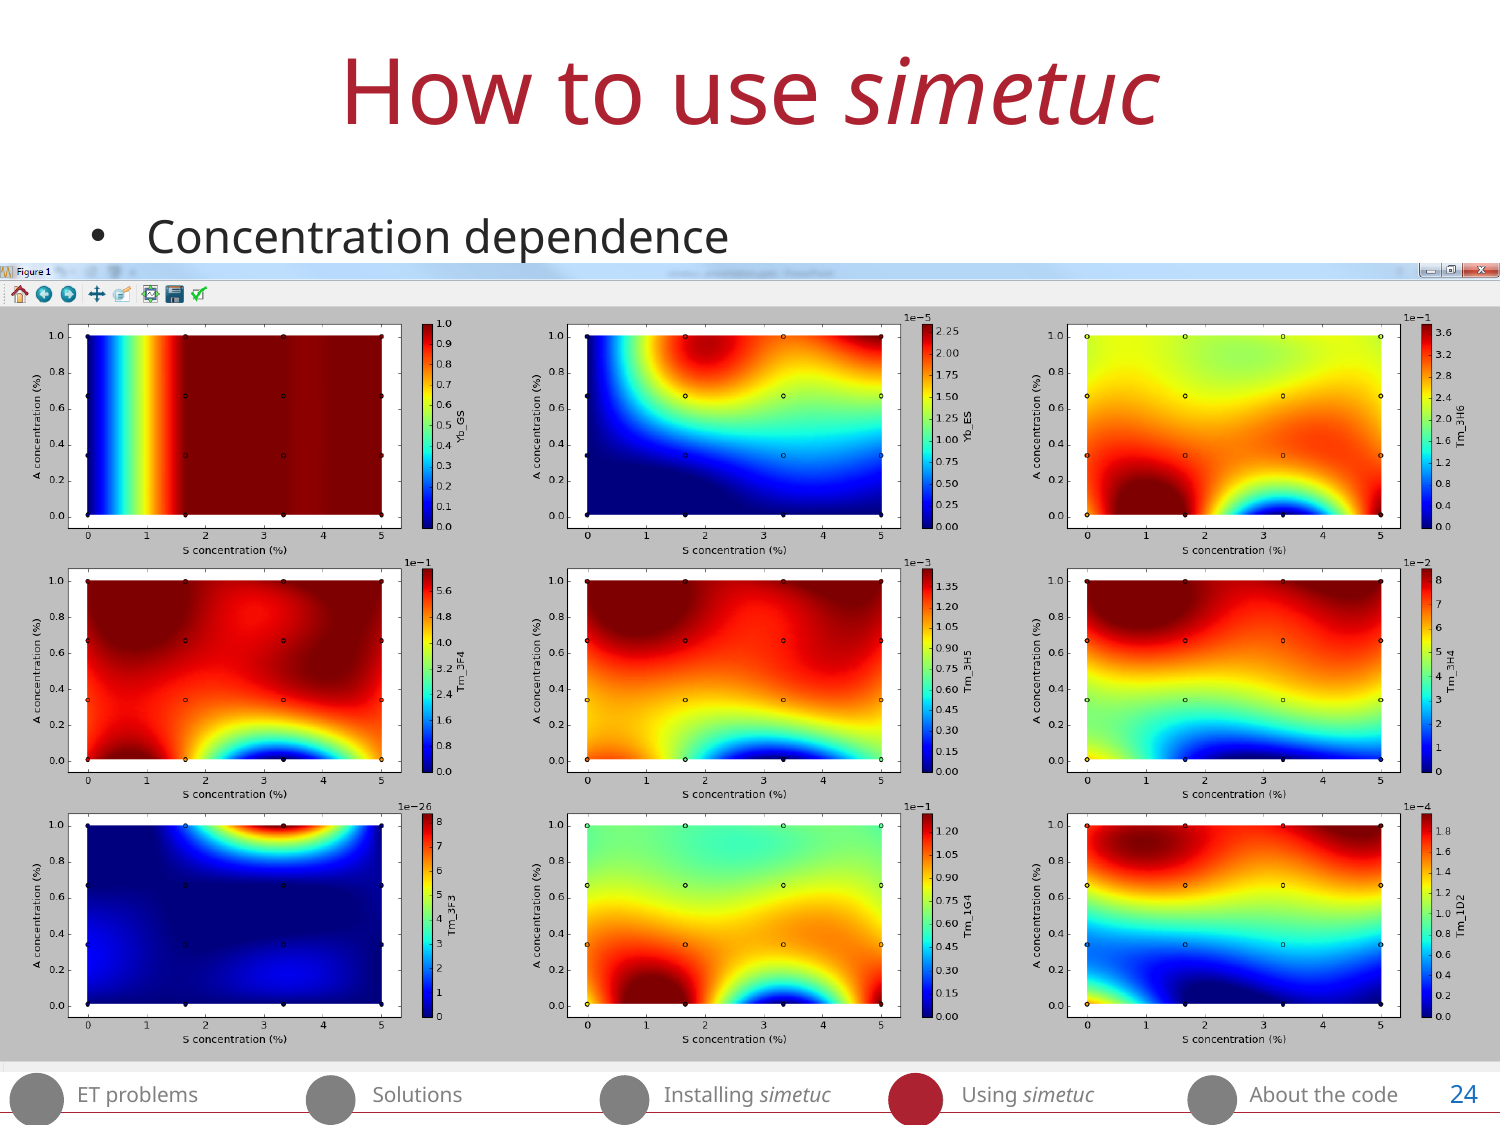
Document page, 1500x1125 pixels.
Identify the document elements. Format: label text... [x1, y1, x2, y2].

slide_number 24 [1445, 1079, 1500, 1125]
title How to use simetuc [0, 0, 1500, 150]
text_box [888, 1081, 943, 1125]
list Concentration dependence [75, 200, 1425, 261]
picture [0, 262, 1500, 1073]
